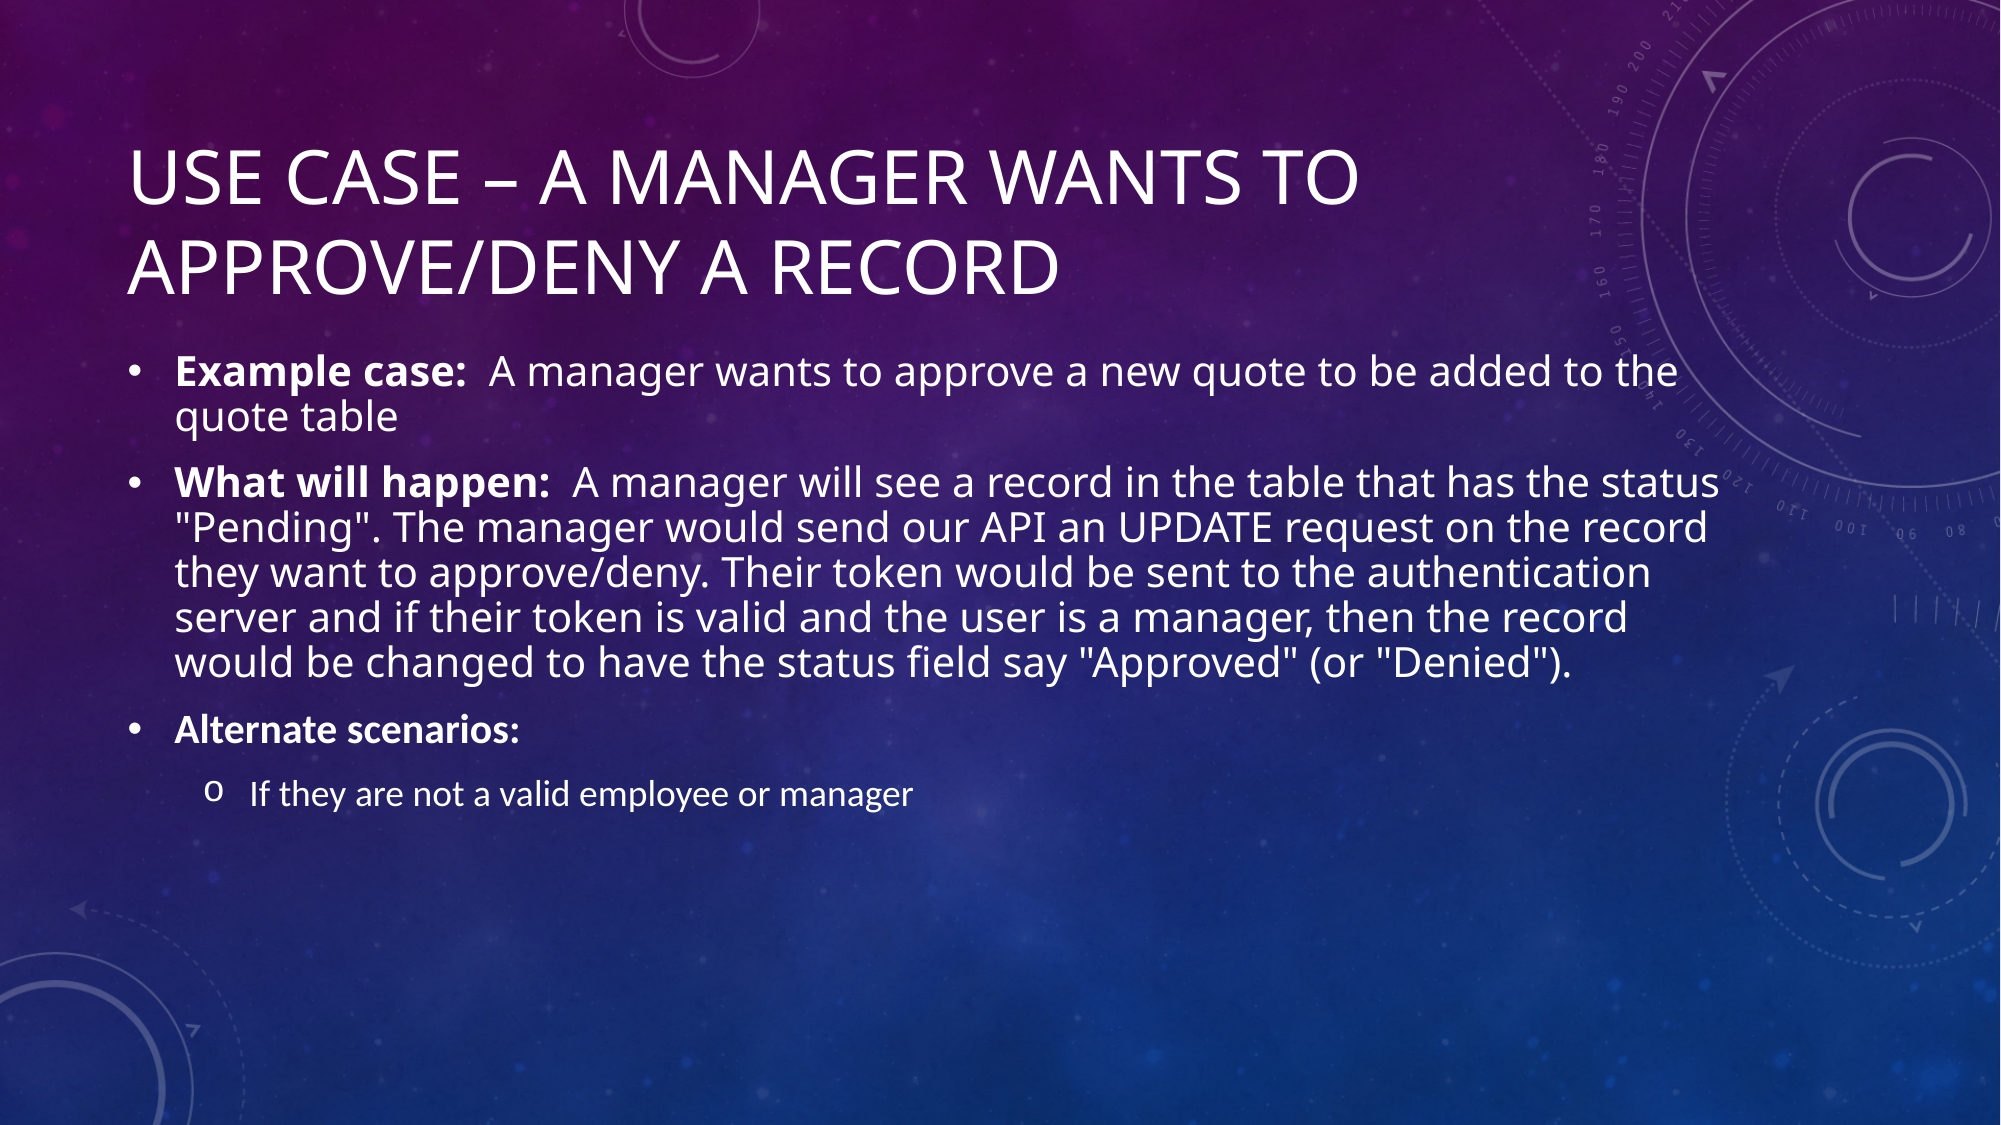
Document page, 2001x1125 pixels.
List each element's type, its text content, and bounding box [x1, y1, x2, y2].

title Use case – A manager wants to Approve/deny a record [112, 99, 1775, 339]
list Example case: A manager wants to approve a new quote to be added to the quote table What will happen: A manager will see a record in the table that has the status "Pending". The manager would send our API an UPDATE request on the record they want to approve/deny. Their token would be sent to the authentication server and if their token is valid and the user is a manager, then the record would be changed to have the status field say "Approved" (or "Denied"). Alternate scenarios: If they are not a valid employee or manager [112, 343, 1775, 1046]
picture [0, 0, 2001, 1125]
